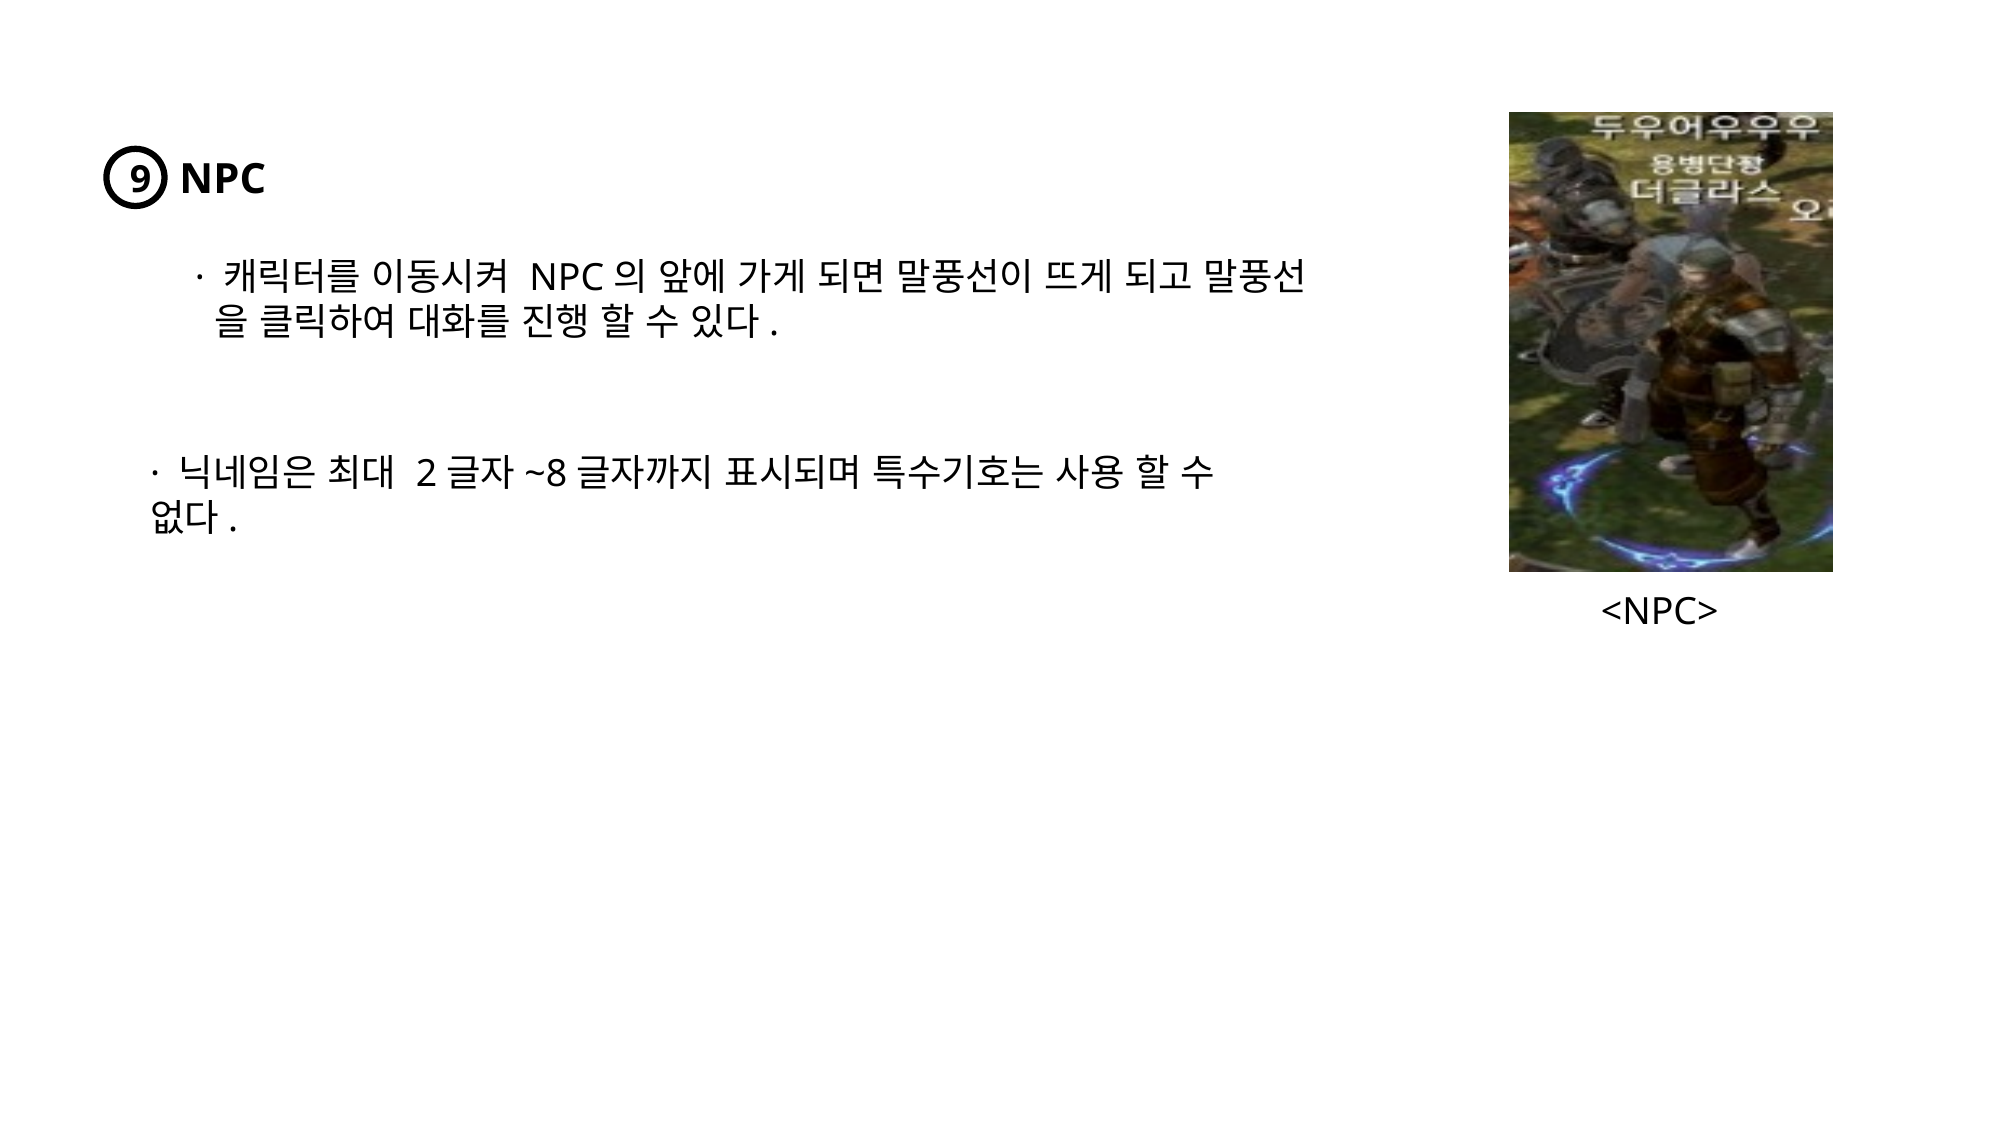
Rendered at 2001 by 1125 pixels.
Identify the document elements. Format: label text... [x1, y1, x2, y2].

text_box · 닉네임은 최대 2글자~8글자까지 표시되며 특수기호는 사용 할 수 없다. [135, 441, 1310, 547]
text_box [106, 144, 1398, 403]
picture [1509, 112, 1833, 572]
text_box <NPC> [1586, 579, 1756, 640]
